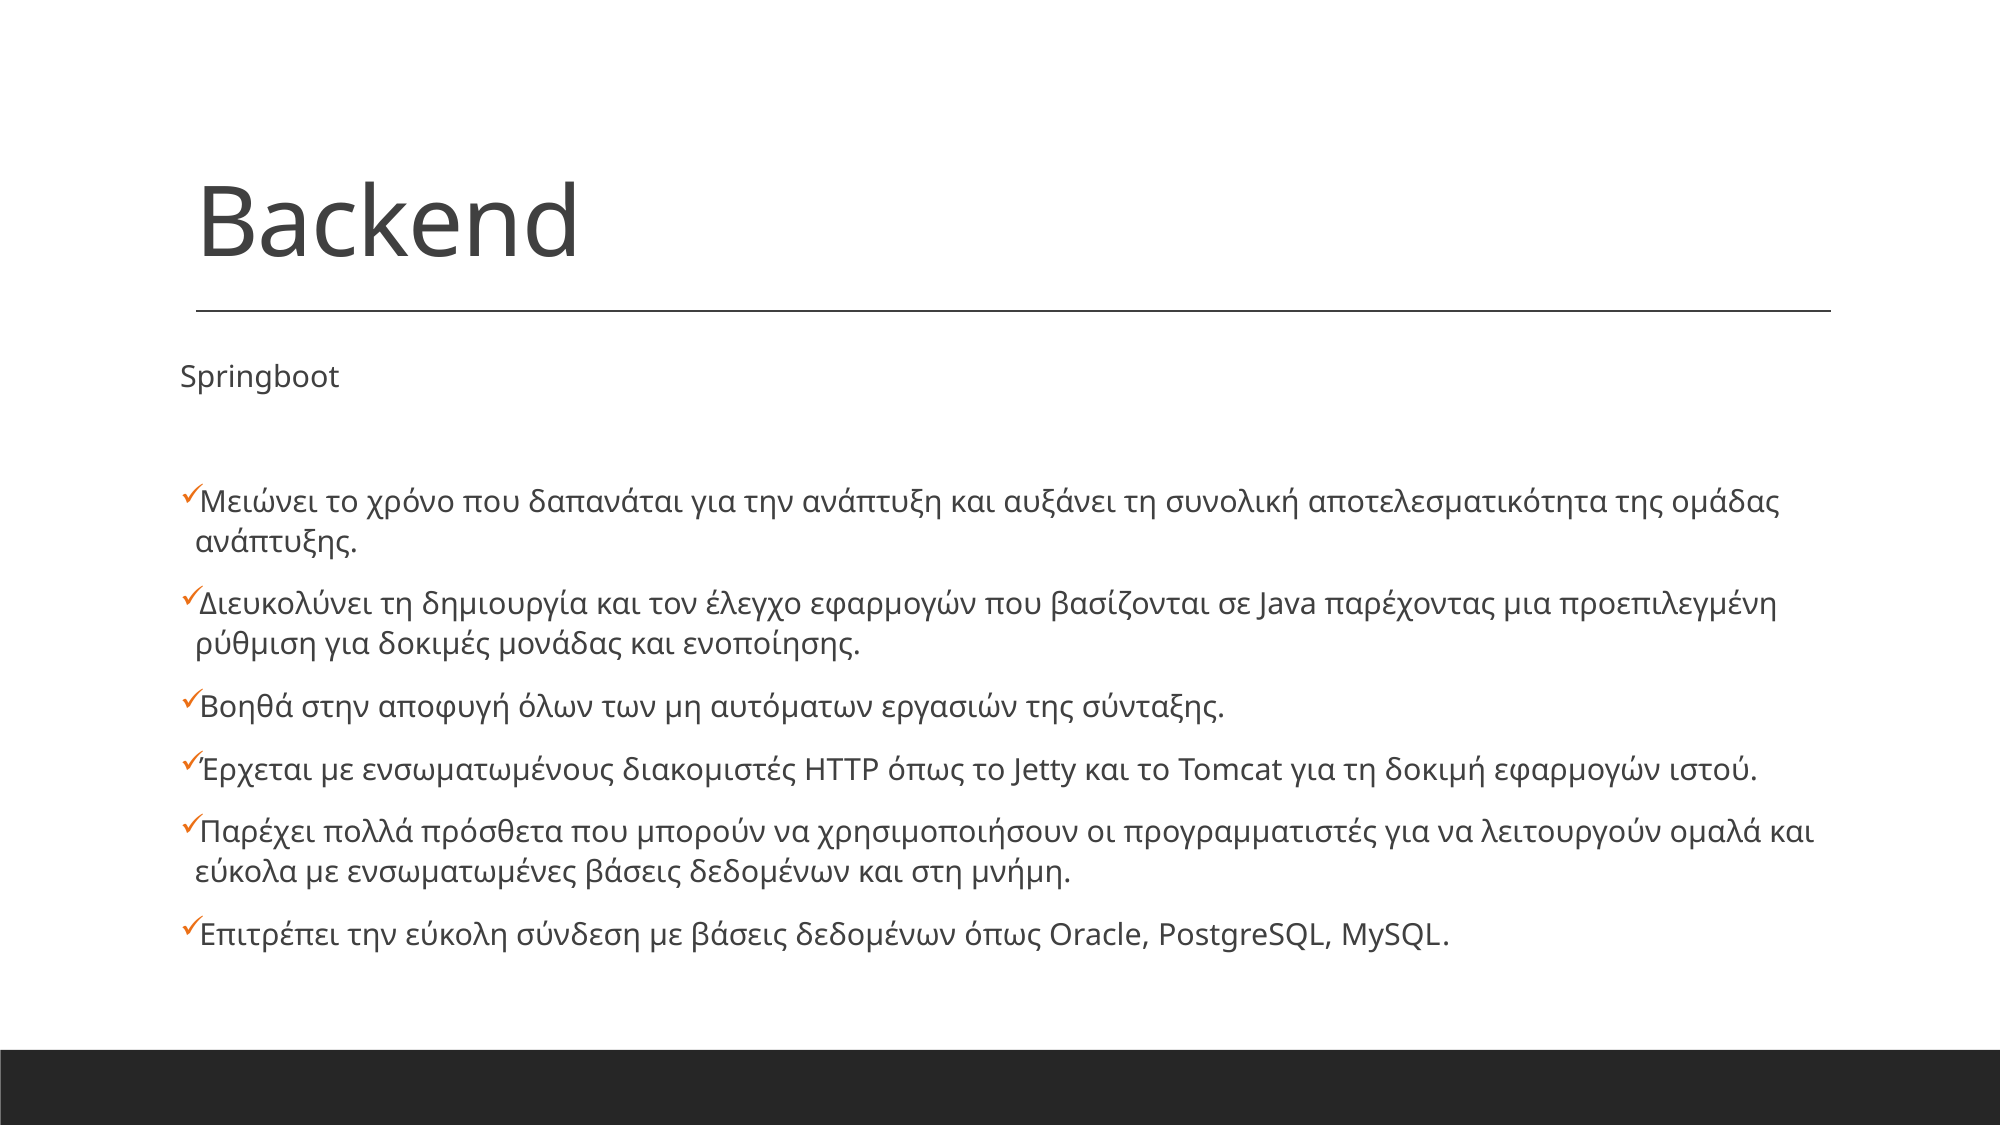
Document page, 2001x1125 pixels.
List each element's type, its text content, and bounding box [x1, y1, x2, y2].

title Backend [180, 47, 1830, 285]
list Springboot Μειώνει το χρόνο που δαπανάται για την ανάπτυξη και αυξάνει τη συνολική αποτελεσματικότητα της ομάδας ανάπτυξης. Διευκολύνει τη δημιουργία και τον έλεγχο εφαρμογών που βασίζονται σε Java παρέχοντας μια προεπιλεγμένη ρύθμιση για δοκιμές μονάδας και ενοποίησης. Βοηθά στην αποφυγή όλων των μη αυτόματων εργασιών της σύνταξης. Έρχεται με ενσωματωμένους διακομιστές HTTP όπως το Jetty και το Tomcat για τη δοκιμή εφαρμογών ιστού. Παρέχει πολλά πρόσθετα που μπορούν να χρησιμοποιήσουν οι προγραμματιστές για να λειτουργούν ομαλά και εύκολα με ενσωματωμένες βάσεις δεδομένων και στη μνήμη. Επιτρέπει την εύκολη σύνδεση με βάσεις δεδομένων όπως Oracle, PostgreSQL, MySQL. [180, 345, 1830, 963]
